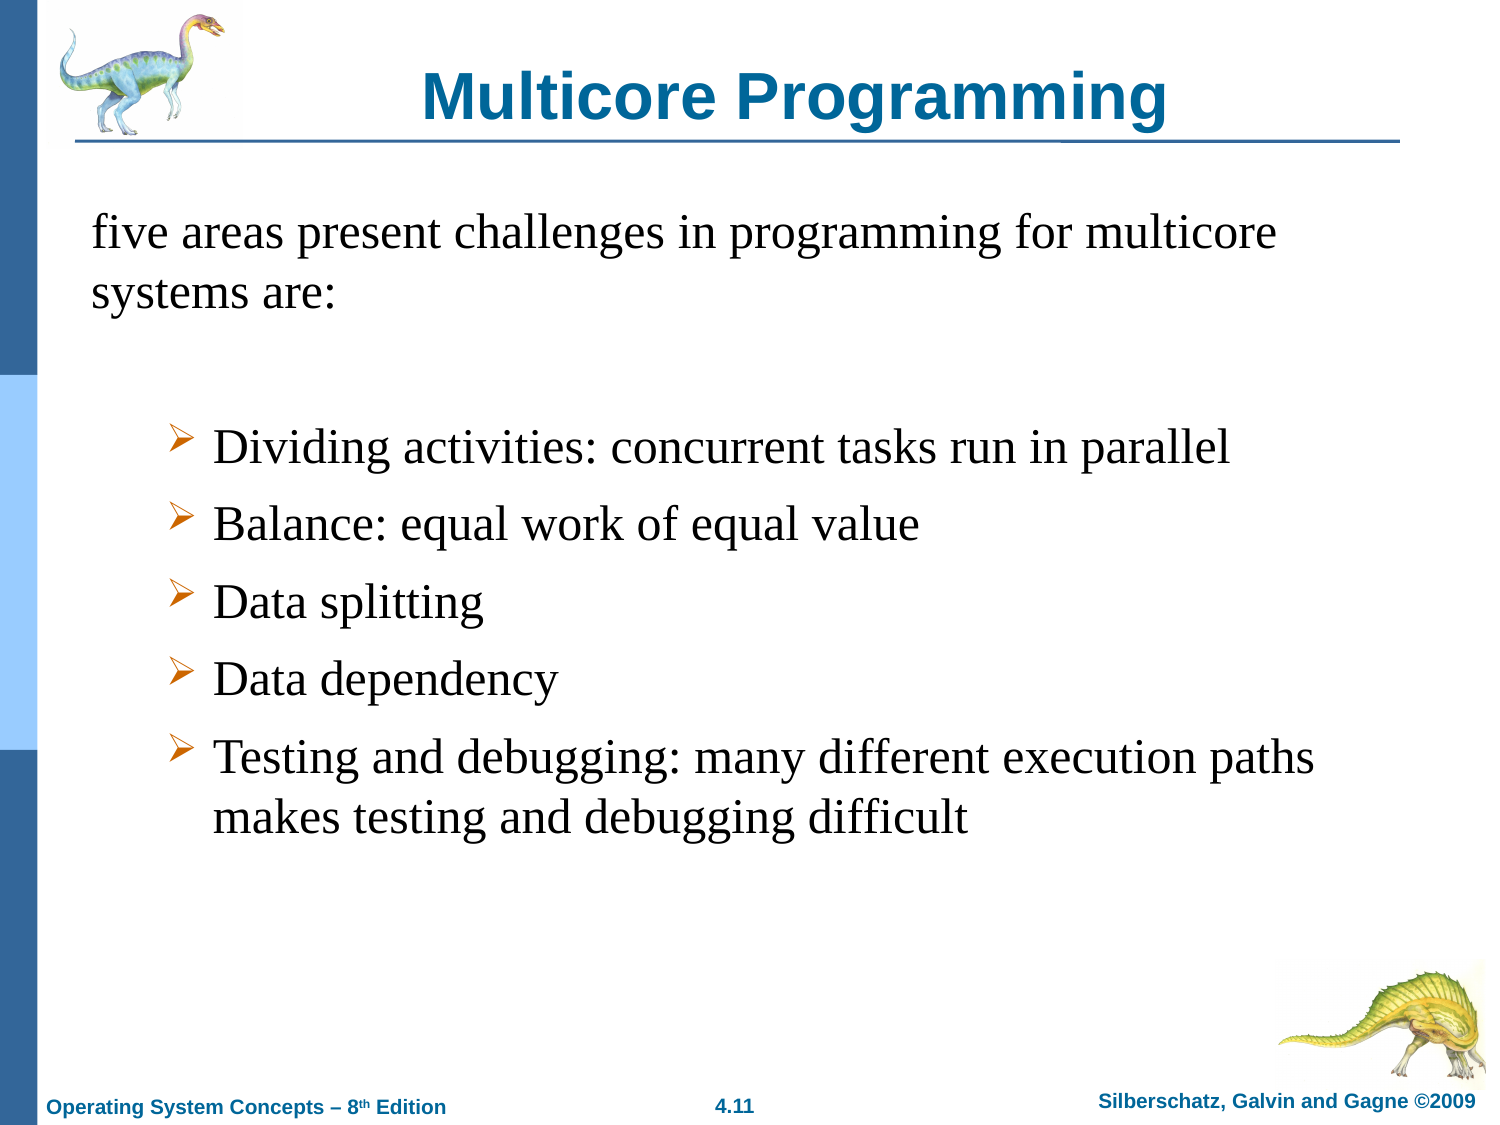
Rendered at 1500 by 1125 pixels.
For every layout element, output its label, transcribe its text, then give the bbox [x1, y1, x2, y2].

list five areas present challenges in programming for multicore systems are: Dividing activities: concurrent tasks run in parallel Balance: equal work of equal value Data splitting Data dependency Testing and debugging: many different execution paths makes testing and debugging difficult [76, 190, 1424, 935]
title Multicore Programming [166, 45, 1425, 141]
picture [46, 0, 243, 149]
picture [1275, 959, 1486, 1090]
